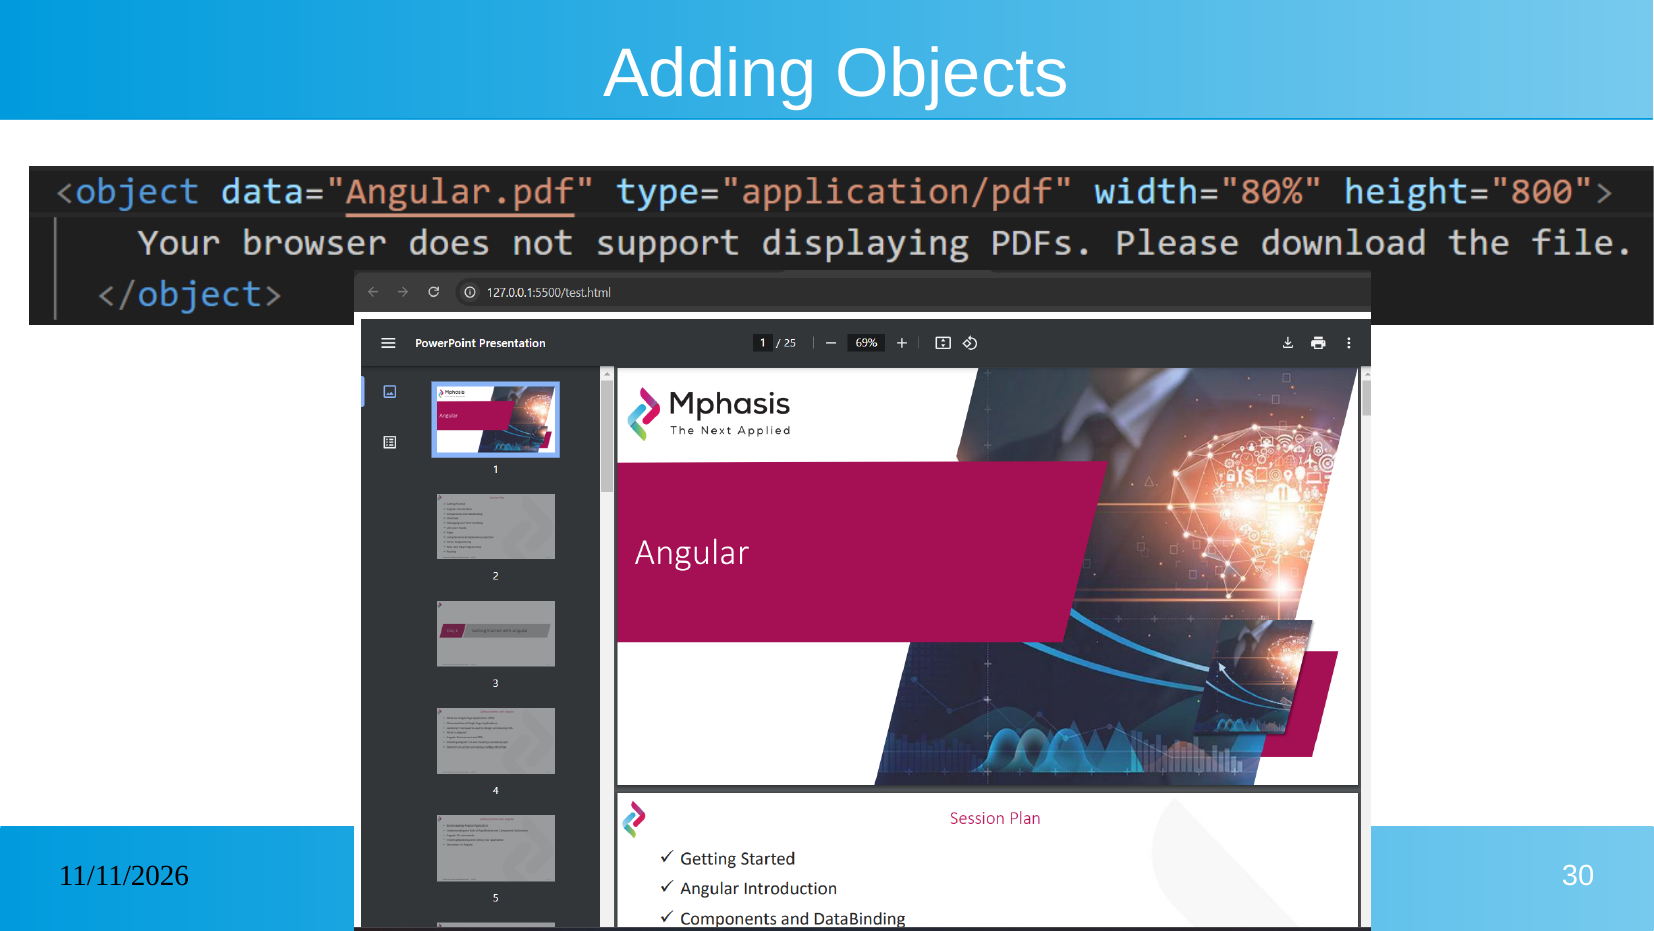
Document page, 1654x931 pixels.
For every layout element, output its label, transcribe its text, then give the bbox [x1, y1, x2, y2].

title Adding Objects [59, 29, 1595, 108]
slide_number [59, 856, 349, 916]
picture [29, 165, 1654, 931]
slide_number 30 [1376, 856, 1595, 916]
